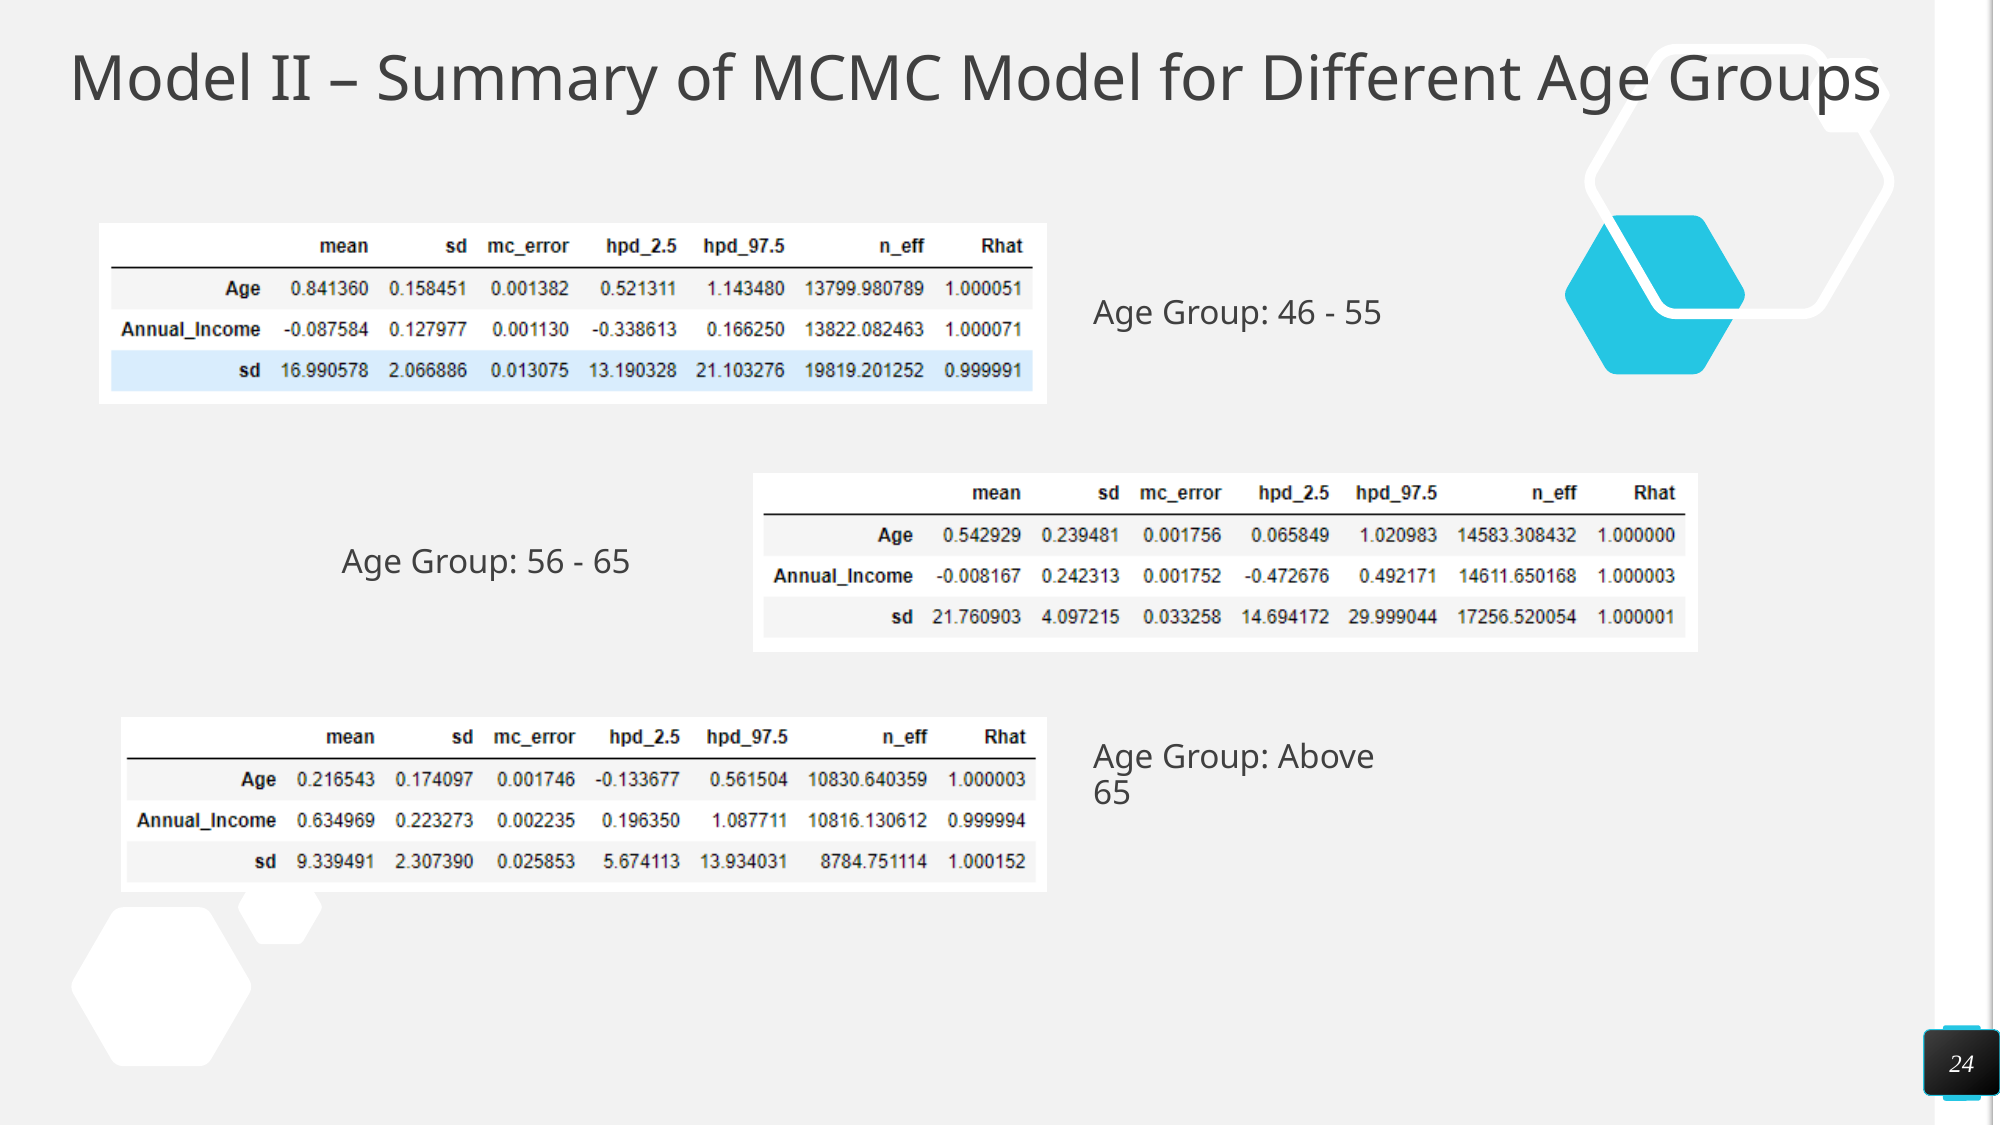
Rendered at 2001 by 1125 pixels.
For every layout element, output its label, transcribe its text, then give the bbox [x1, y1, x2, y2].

picture [121, 717, 1047, 892]
picture [753, 473, 1698, 652]
picture [99, 223, 1047, 404]
text_box Age Group: 46 - 55 [1093, 284, 1398, 343]
text_box Age Group: 56 - 65 [341, 533, 647, 592]
slide_number 24 [1923, 1029, 2000, 1096]
title Model II – Summary of MCMC Model for Different Age Groups [69, 45, 1931, 117]
text_box Age Group: Above 65 [1093, 746, 1398, 805]
